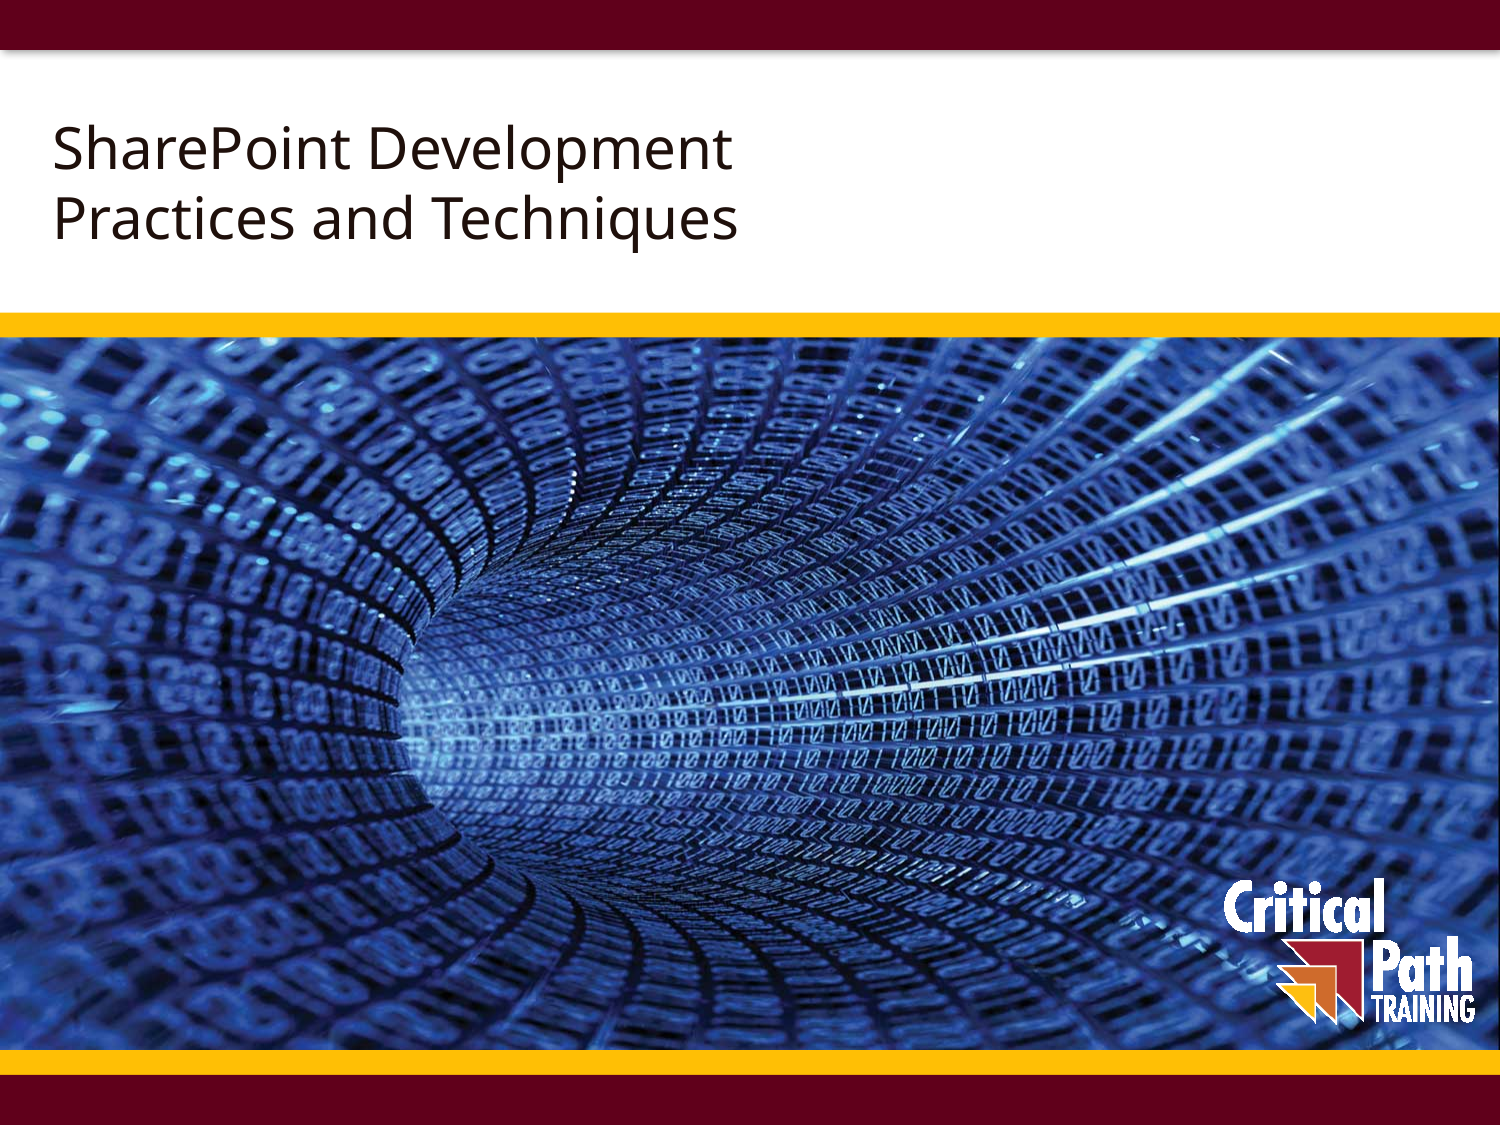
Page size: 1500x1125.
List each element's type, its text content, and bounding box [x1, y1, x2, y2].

picture [0, 338, 1500, 1050]
title SharePoint Development Practices and Techniques [37, 112, 1475, 250]
